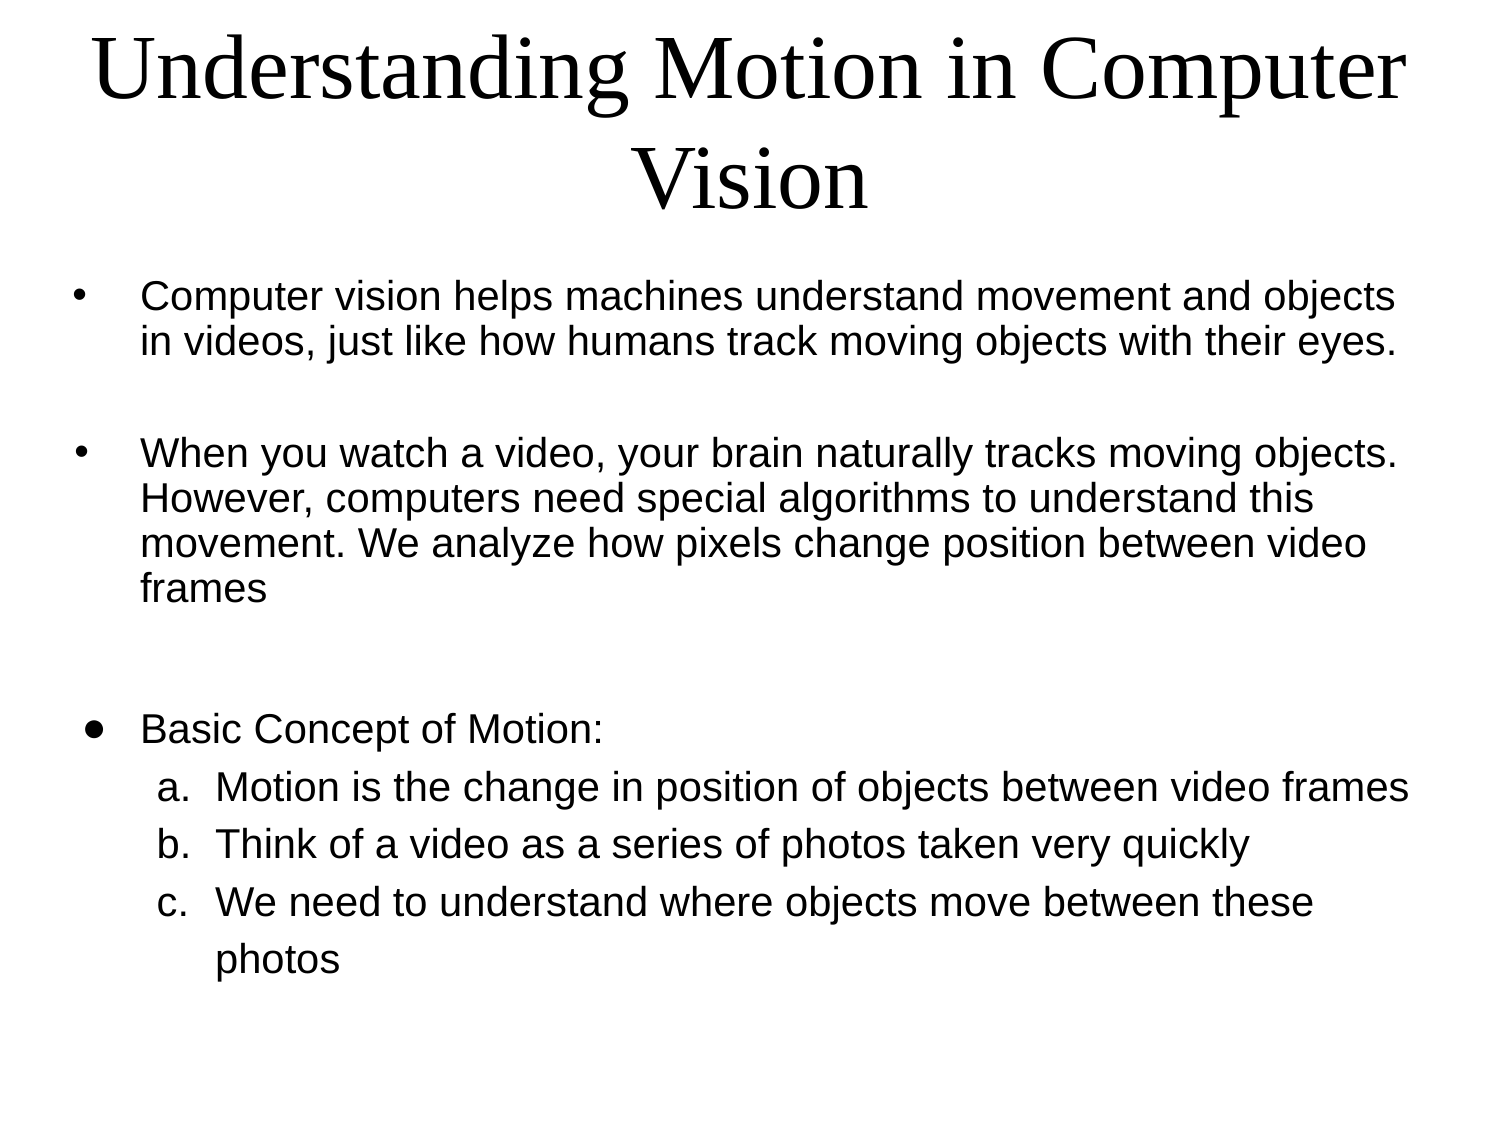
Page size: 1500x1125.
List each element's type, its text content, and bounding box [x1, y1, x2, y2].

list Computer vision helps machines understand movement and objects in videos, just like how humans track moving objects with their eyes. When you watch a video, your brain naturally tracks moving objects. However, computers need special algorithms to understand this movement. We analyze how pixels change position between video frames Basic Concept of Motion: Motion is the change in position of objects between video frames Think of a video as a series of photos taken very quickly We need to understand where objects move between these photos [50, 266, 1433, 1090]
title Understanding Motion in Computer Vision [50, 83, 1450, 260]
